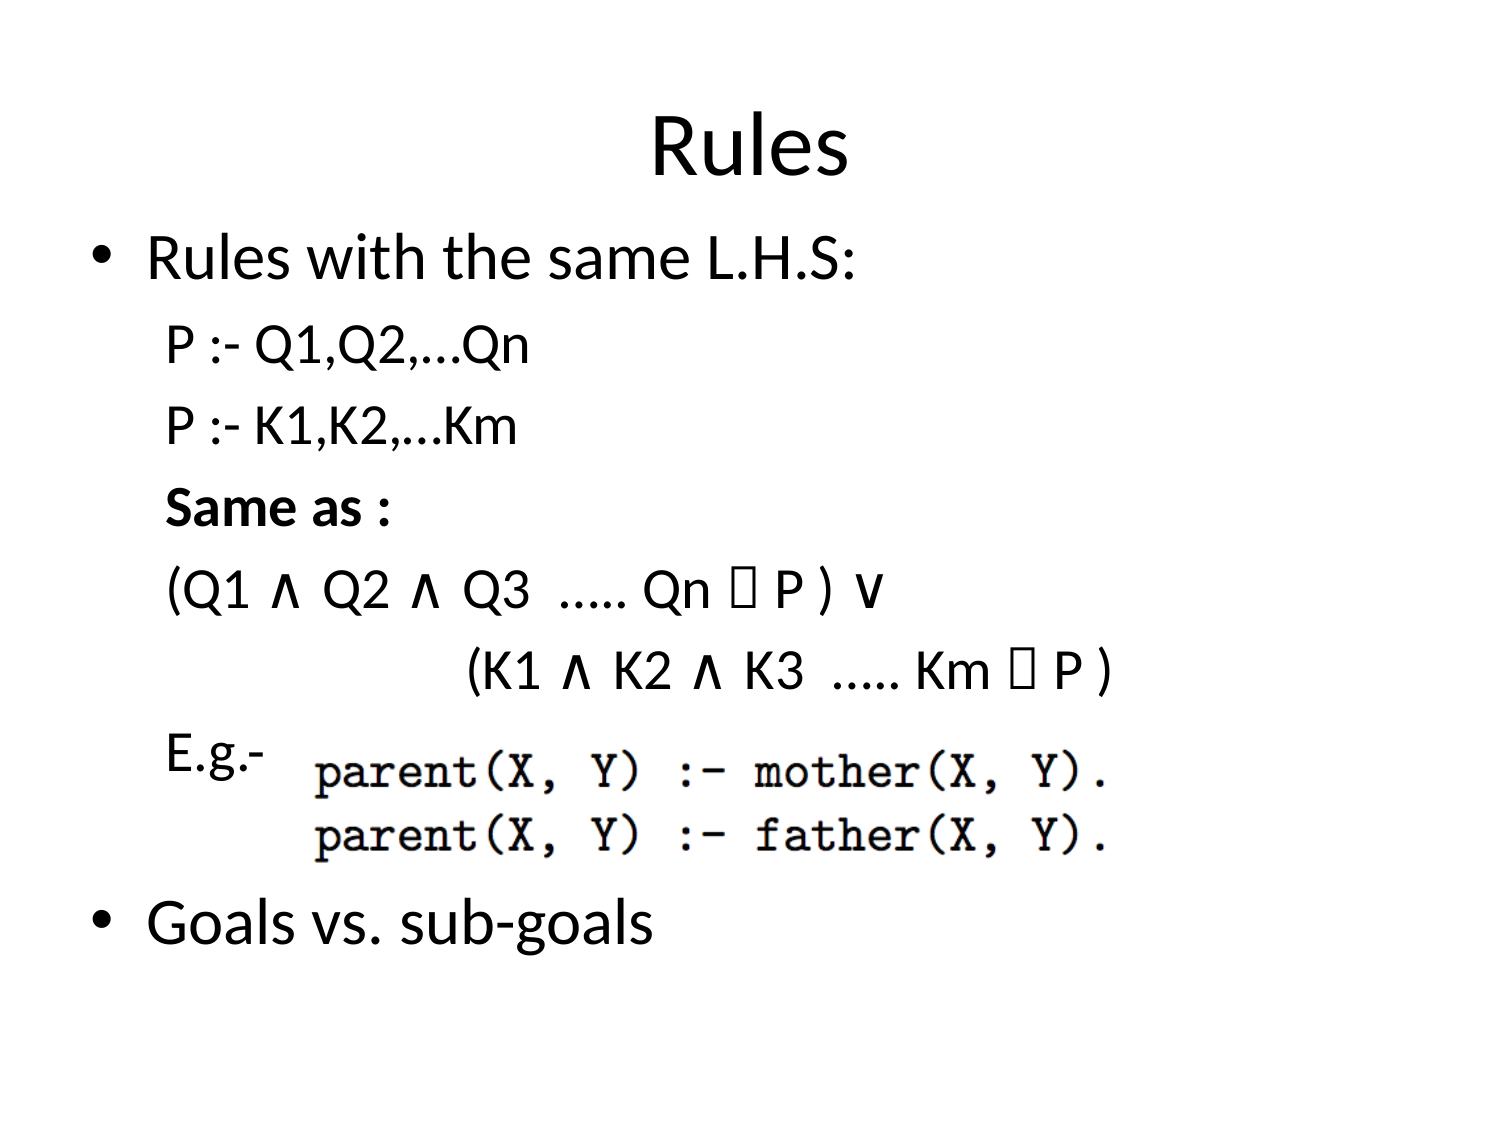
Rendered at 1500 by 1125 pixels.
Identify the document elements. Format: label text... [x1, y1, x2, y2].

picture [307, 746, 1118, 877]
list Rules with the same L.H.S: P :- Q1,Q2,…Qn P :- K1,K2,…Km Same as : (Q1 ∧ Q2 ∧ Q3 ….. Qn  P ) ∨ (K1 ∧ K2 ∧ K3 ….. Km  P ) E.g.- Goals vs. sub-goals [75, 205, 1425, 1005]
title Rules [75, 45, 1425, 205]
